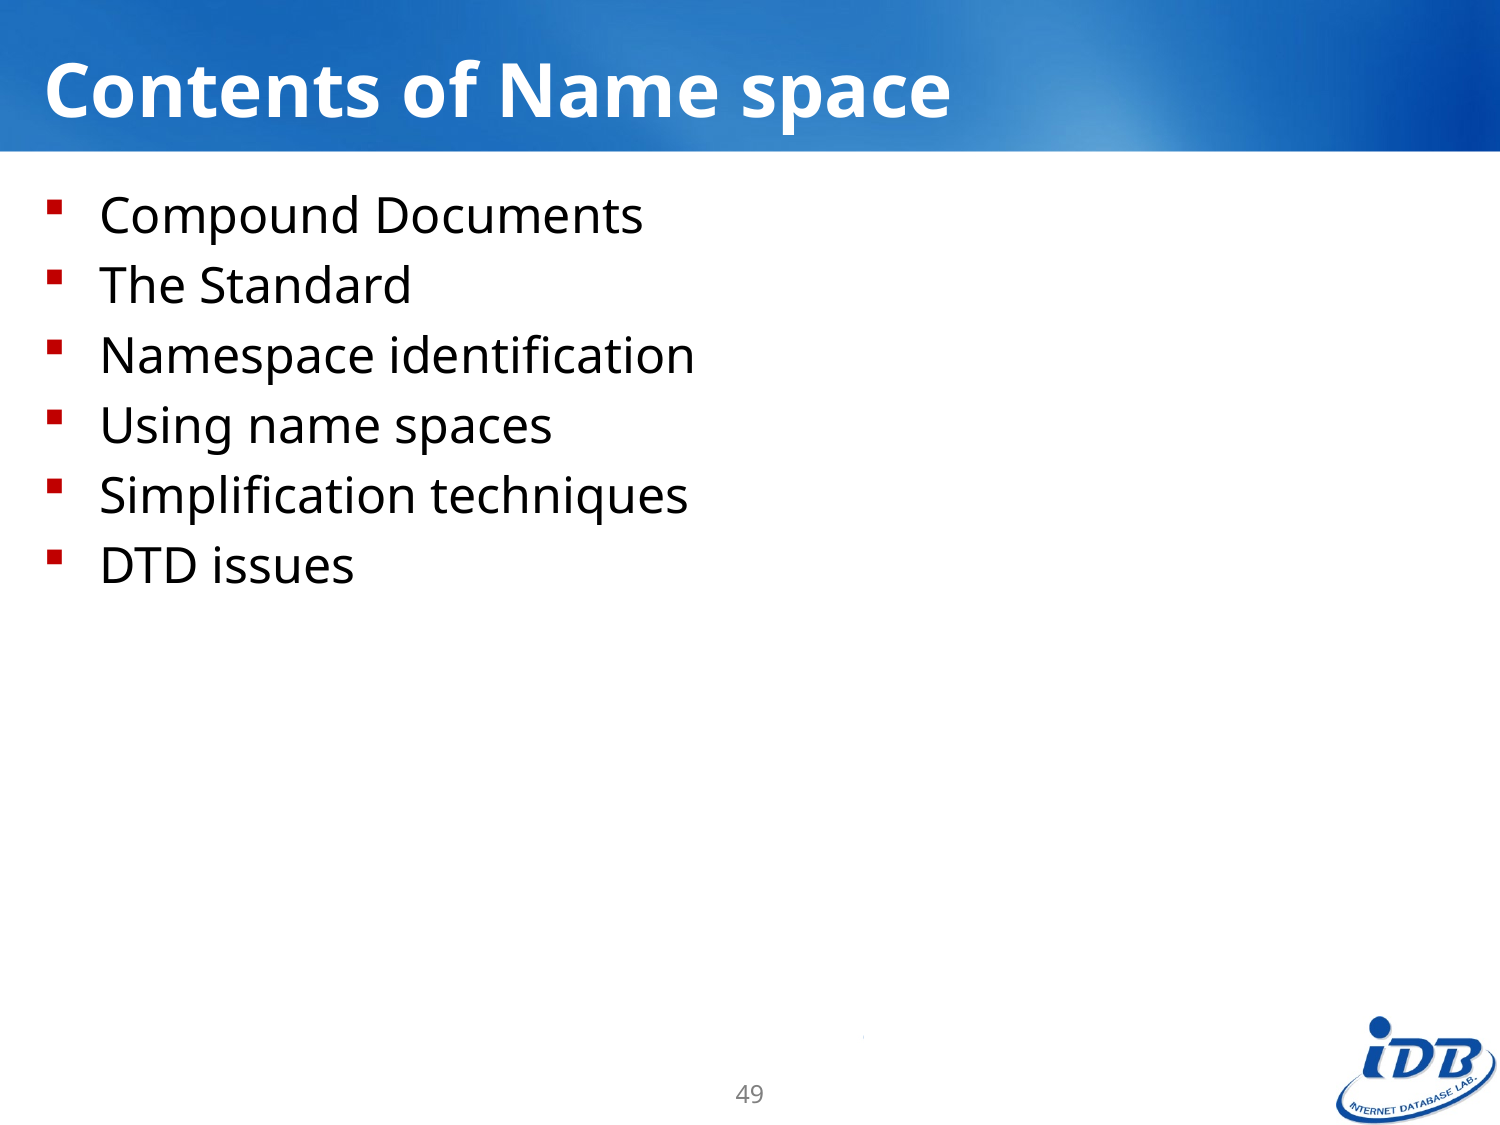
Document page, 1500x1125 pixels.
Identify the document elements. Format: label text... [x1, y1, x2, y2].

picture [0, 0, 1500, 1125]
slide_number 49 [688, 1078, 812, 1114]
title Contents of Name space [28, 23, 1472, 153]
list Compound Documents The Standard Namespace identification Using name spaces Simplification techniques DTD issues [28, 175, 1472, 1067]
